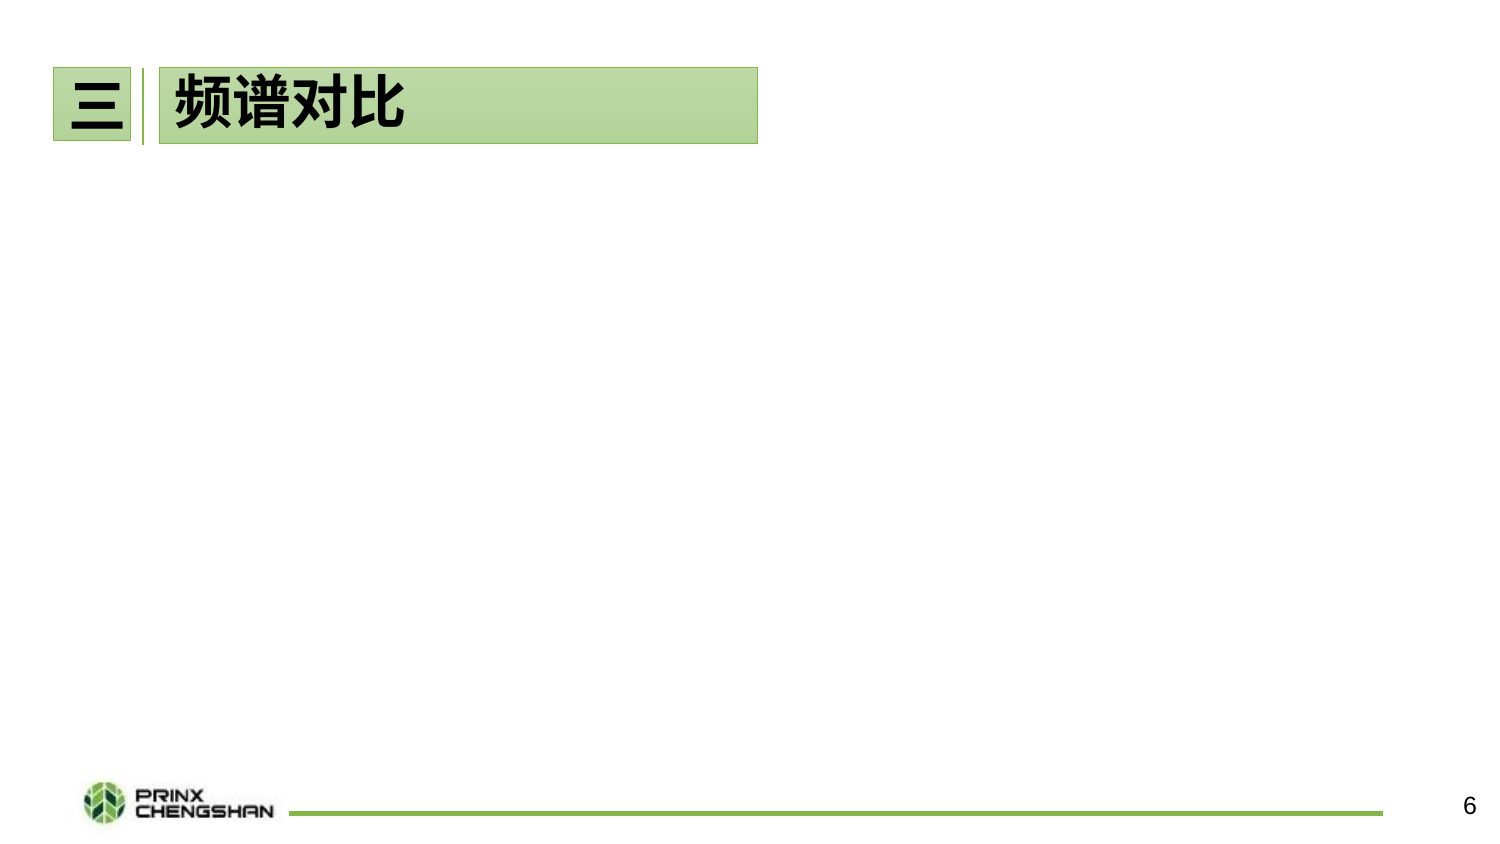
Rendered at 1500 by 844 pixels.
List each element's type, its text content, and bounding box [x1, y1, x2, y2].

text_box 频谱对比 [159, 67, 758, 144]
text_box 三 [53, 67, 131, 141]
slide_number 6 [1152, 782, 1490, 827]
picture [58, 770, 290, 834]
